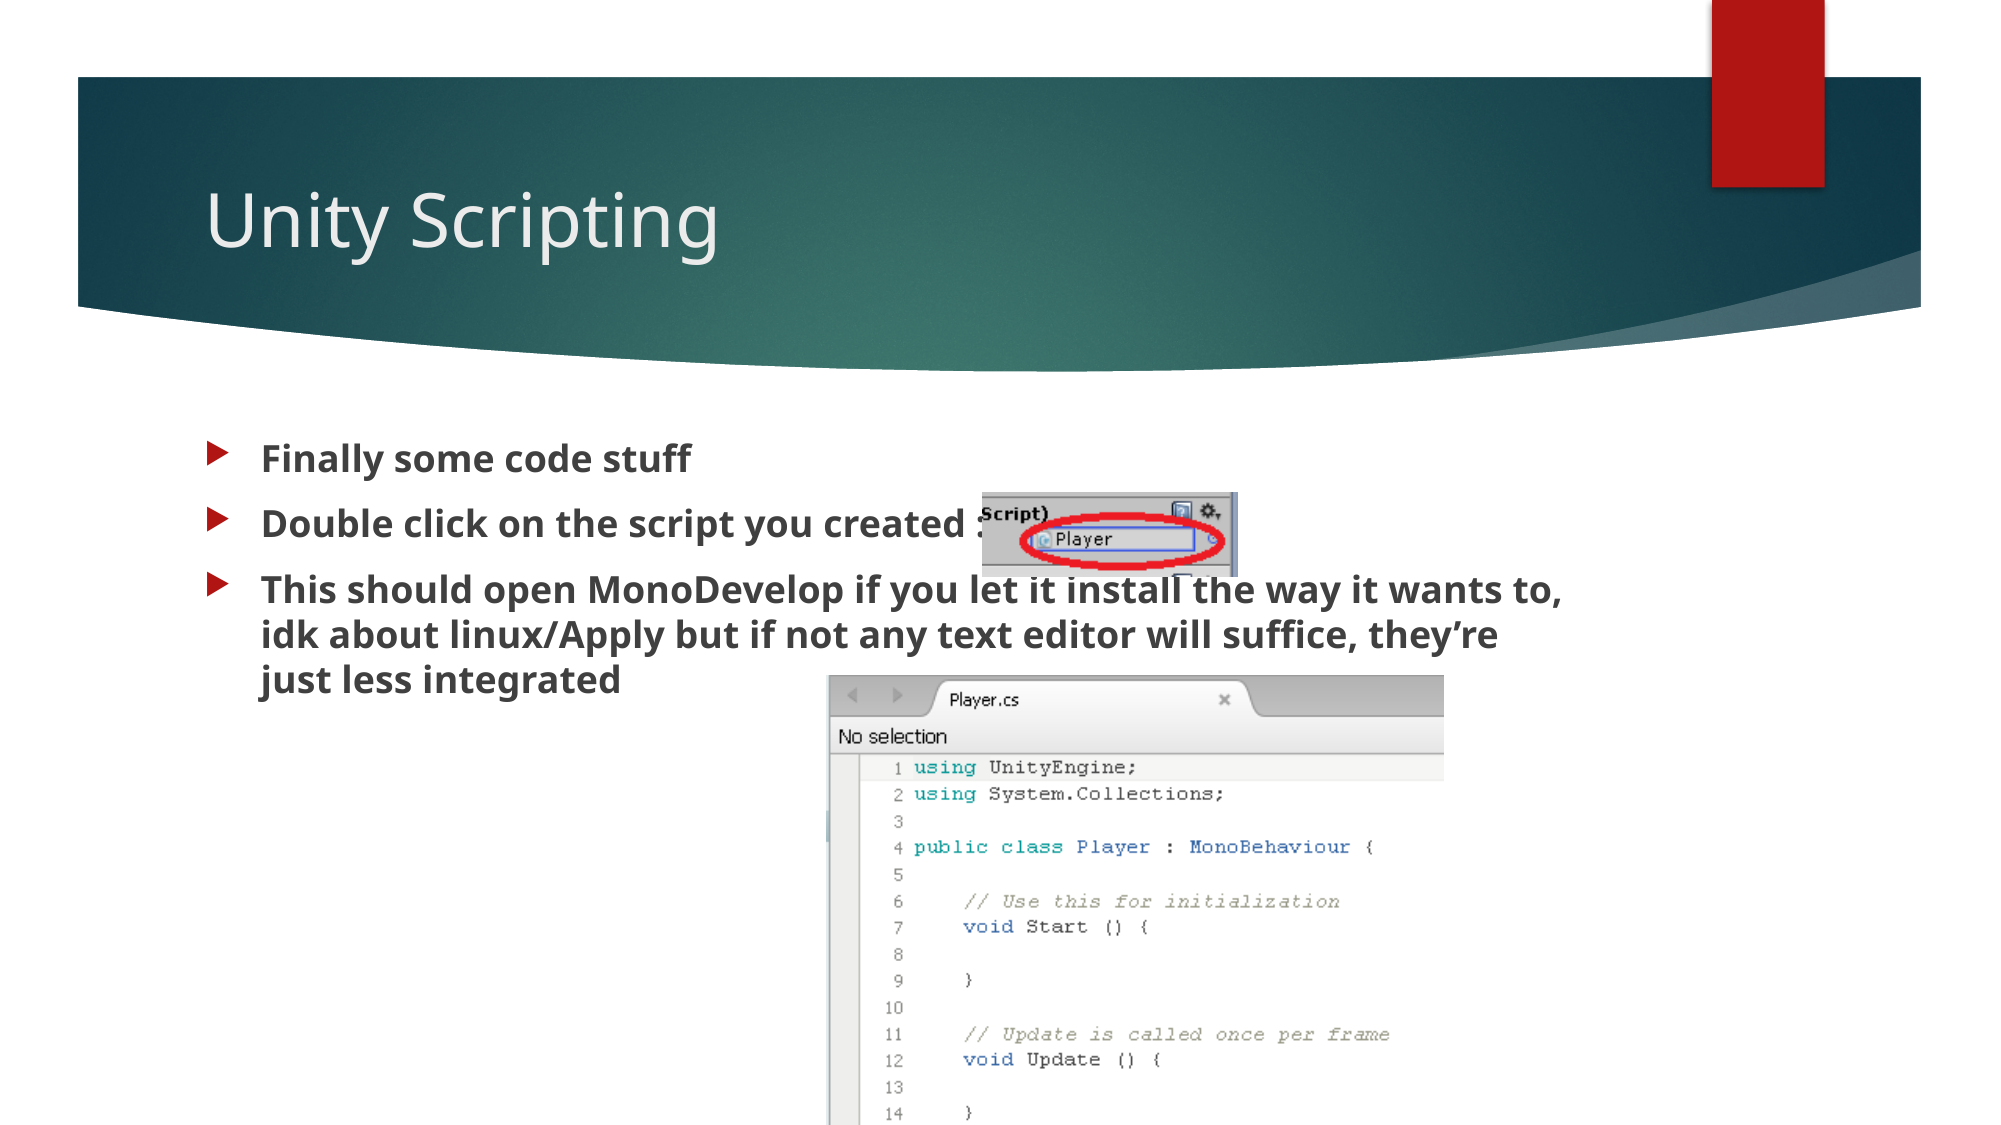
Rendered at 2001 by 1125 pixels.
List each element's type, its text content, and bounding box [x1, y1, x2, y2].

picture [826, 674, 1445, 1125]
title Unity Scripting [189, 159, 1638, 276]
list Finally some code stuff Double click on the script you created : This should open MonoDevelop if you let it install the way it wants to, idk about linux/Apply but if not any text editor will suffice, they’re just less integrated [189, 427, 1638, 988]
picture [982, 492, 1238, 577]
